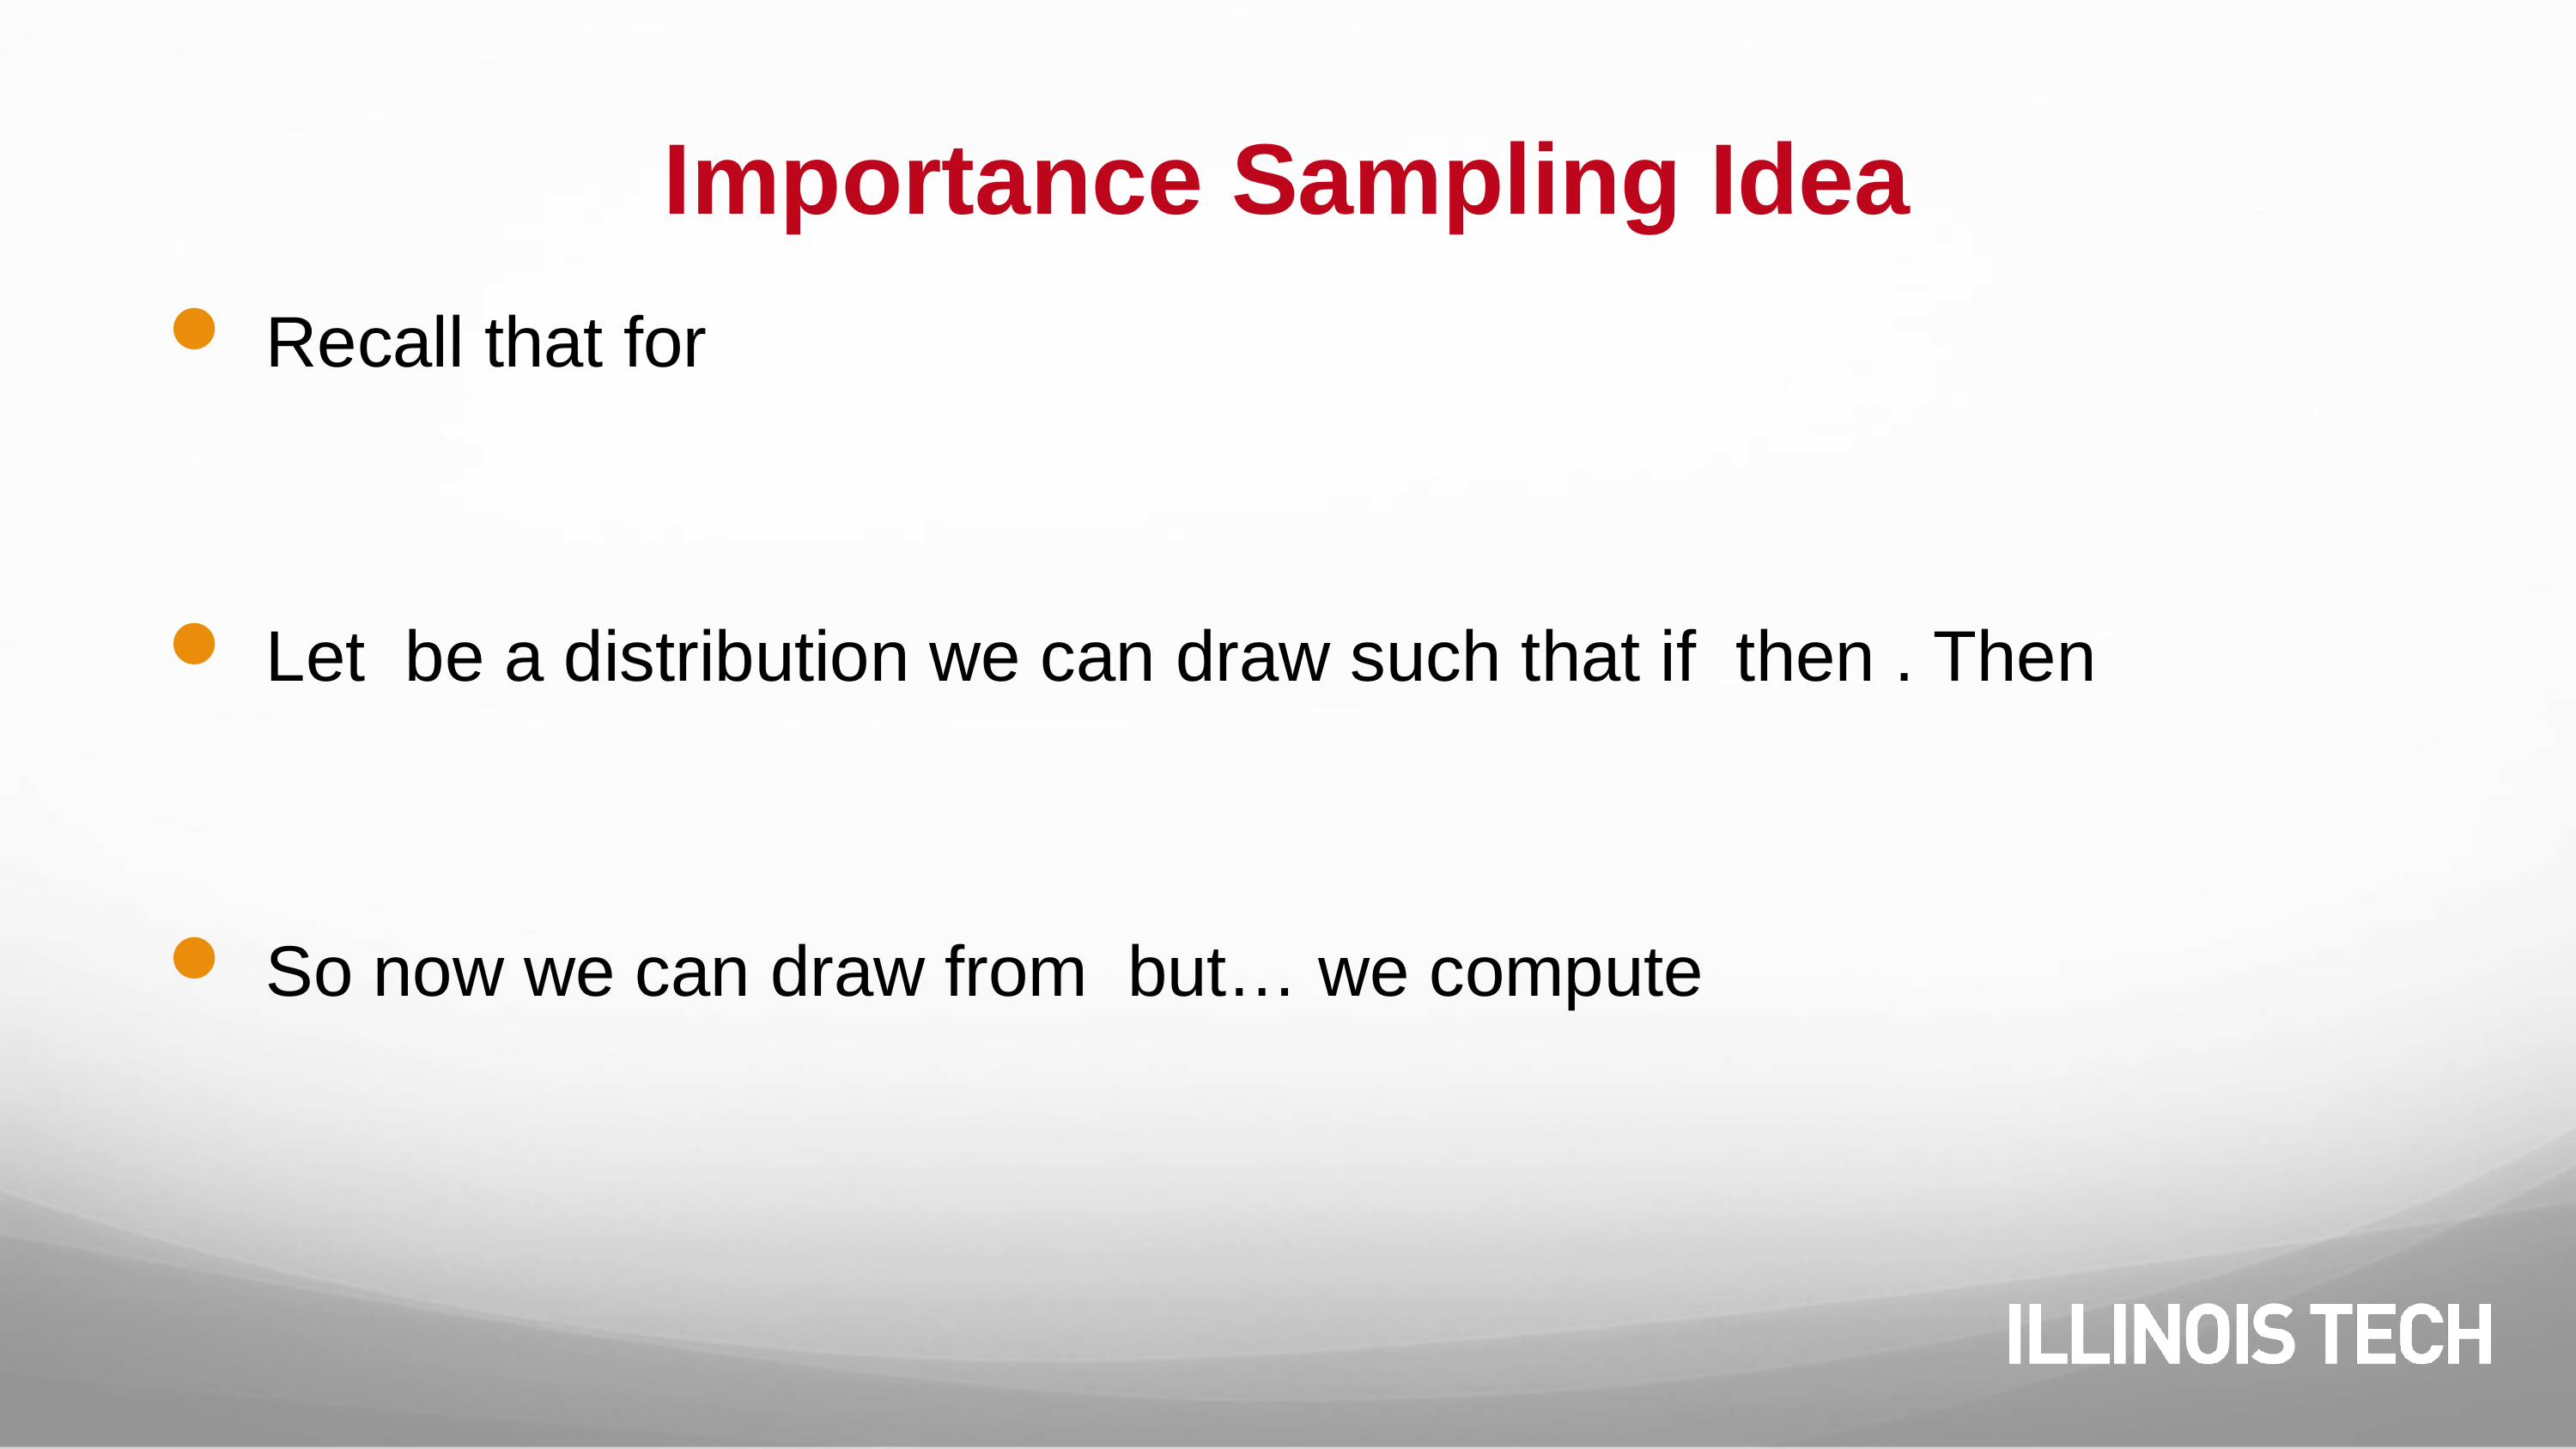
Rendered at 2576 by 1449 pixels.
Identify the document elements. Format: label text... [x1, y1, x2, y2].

picture [0, 0, 2576, 1449]
title Importance Sampling Idea [155, 22, 2421, 241]
